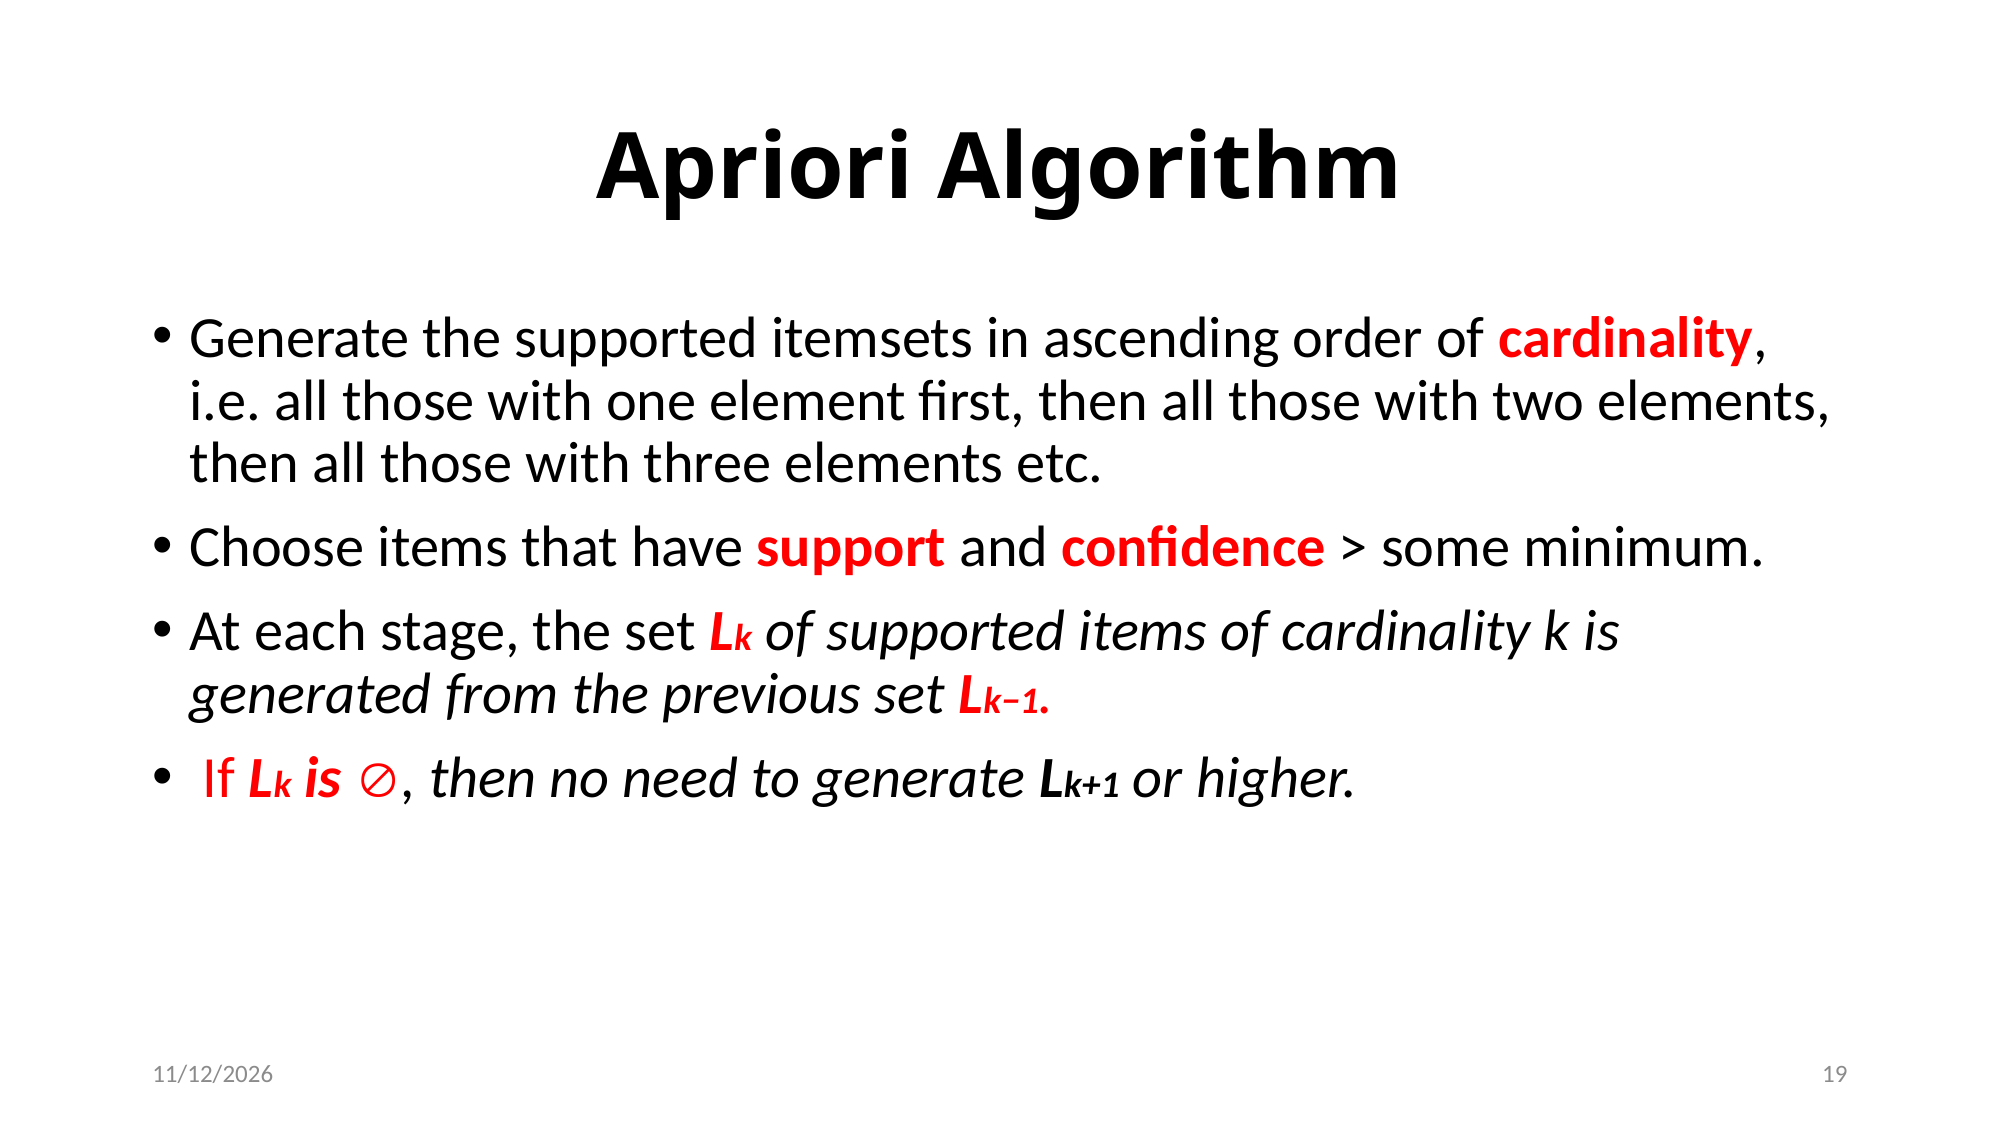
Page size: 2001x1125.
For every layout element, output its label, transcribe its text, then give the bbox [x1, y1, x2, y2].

text_box Generate the supported itemsets in ascending order of cardinality, i.e. all those with one element first, then all those with two elements, then all those with three elements etc. Choose items that have support and confidence > some minimum. At each stage, the set Lk of supported items of cardinality k is generated from the previous set Lk−1. If Lk is , then no need to generate Lk+1 or higher. [137, 299, 1863, 1014]
text_box 19 [1412, 1042, 1863, 1103]
text_box Apriori Algorithm [137, 59, 1863, 278]
text_box 4/5/2022 [137, 1042, 588, 1103]
